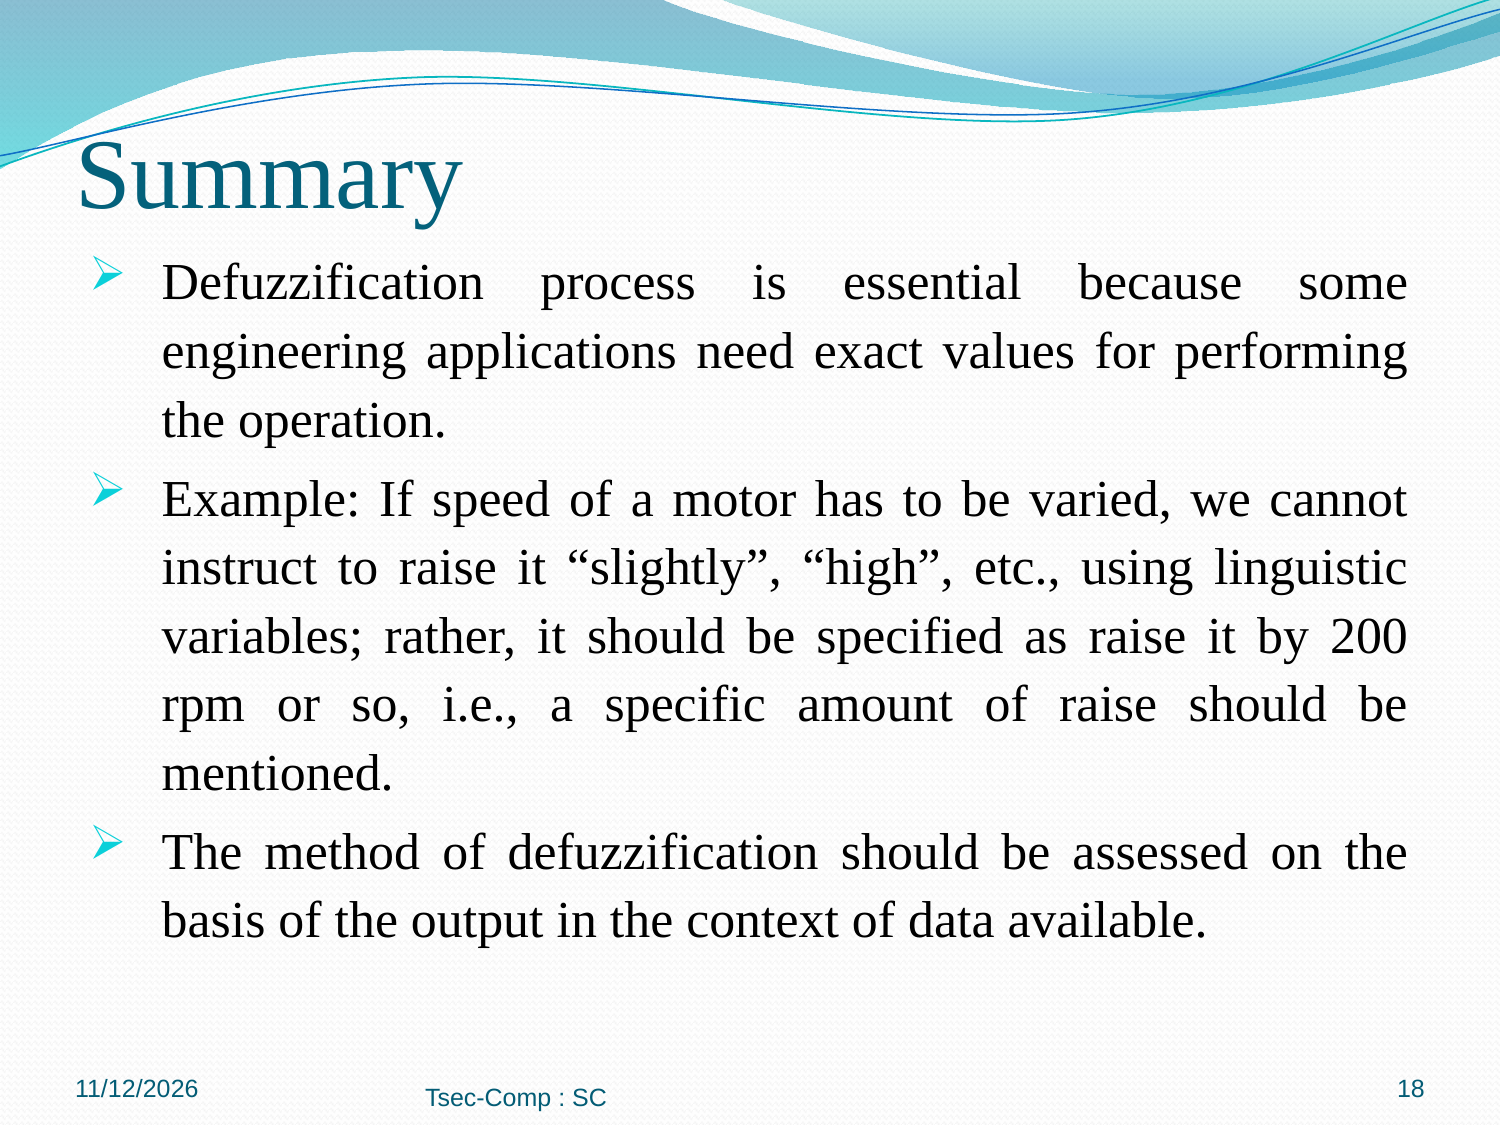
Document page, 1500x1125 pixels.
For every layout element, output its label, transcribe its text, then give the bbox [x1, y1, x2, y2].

list Defuzzification process is essential because some engineering applications need exact values for performing the operation. Example: If speed of a motor has to be varied, we cannot instruct to raise it “slightly”, “high”, etc., using linguistic variables; rather, it should be specified as raise it by 200 rpm or so, i.e., a specific amount of raise should be mentioned. The method of defuzzification should be assessed on the basis of the output in the context of data available. [75, 234, 1425, 960]
slide_number 18 [1299, 1042, 1425, 1103]
footer Tsec-Comp : SC [425, 1051, 856, 1112]
title Summary [75, 91, 1425, 229]
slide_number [75, 1042, 425, 1103]
